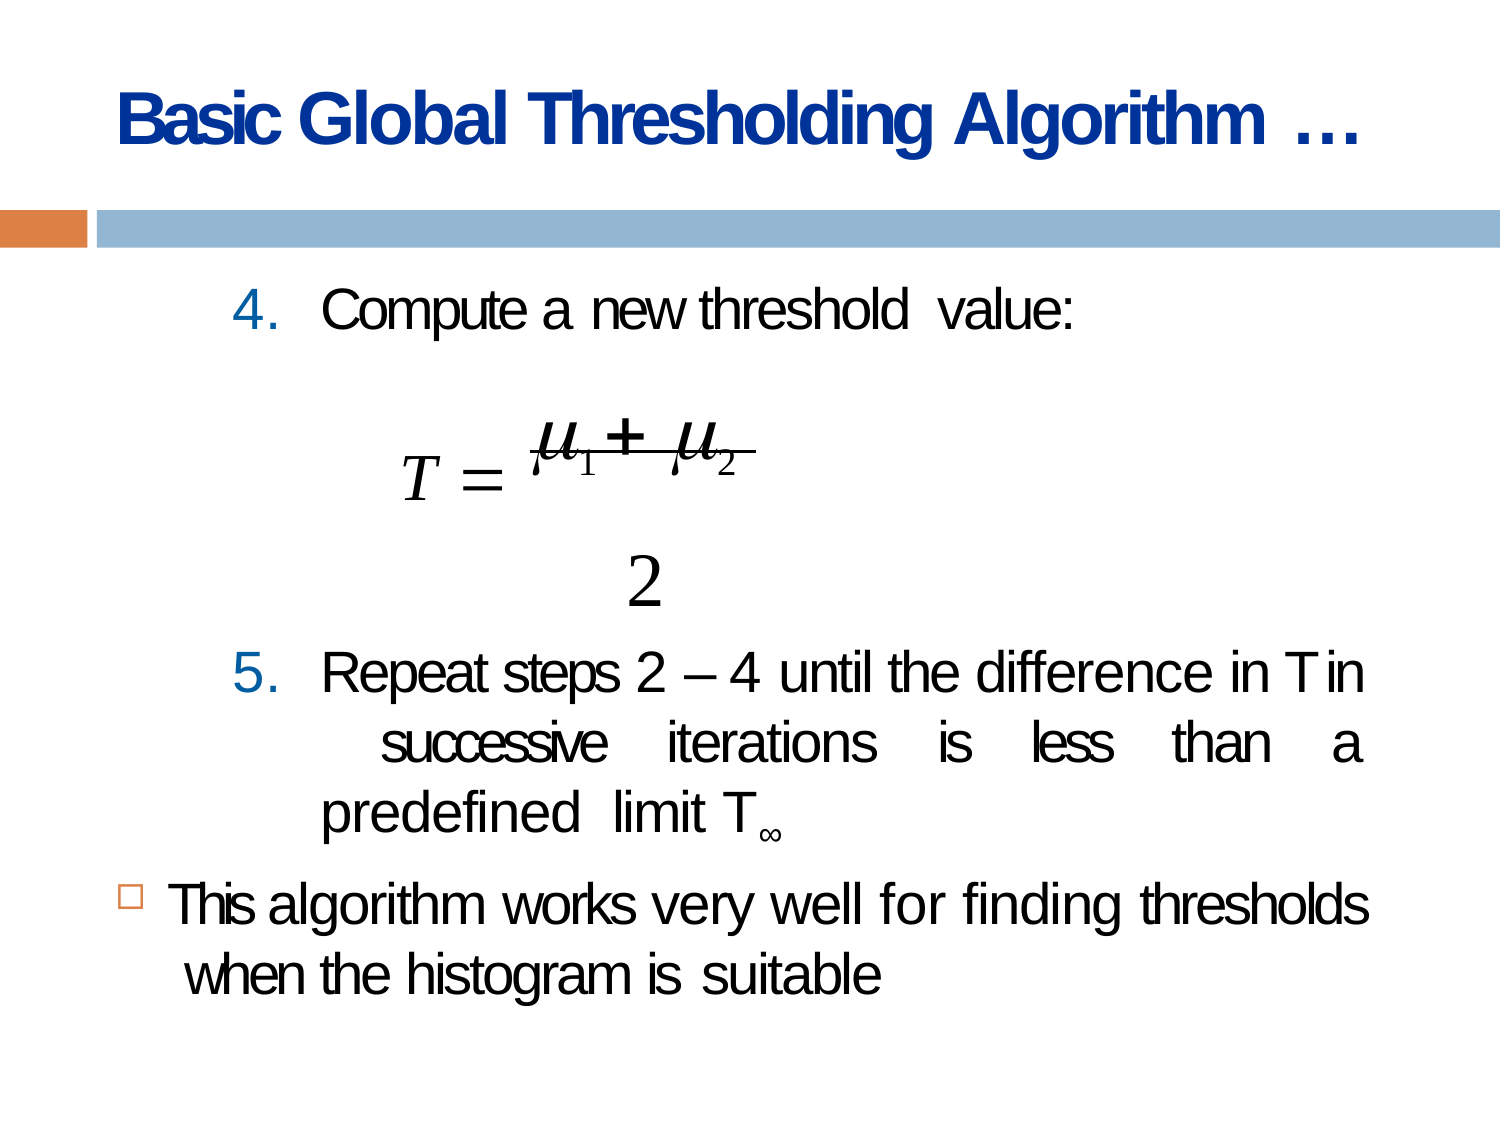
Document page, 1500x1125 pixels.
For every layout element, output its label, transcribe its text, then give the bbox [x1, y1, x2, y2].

text_box Basic Global Thresholding Algorithm … Compute a new threshold value: T  1  2 2 Repeat steps 2 – 4 until the difference in T in successive iterations is less than a predefined limit T∞ This algorithm works very well for finding thresholds when the histogram is suitable [107, 67, 1375, 1006]
